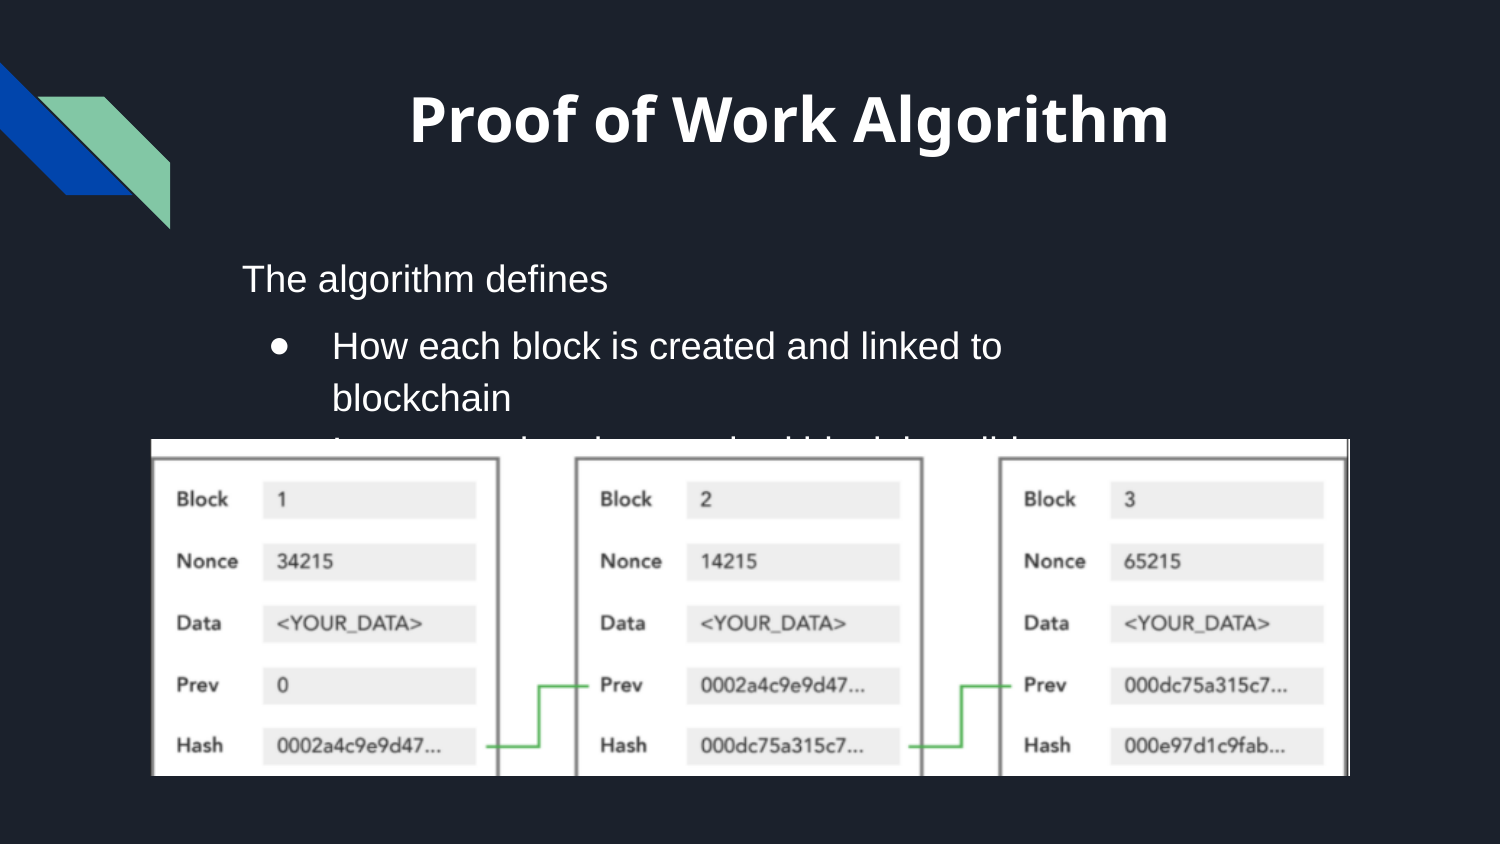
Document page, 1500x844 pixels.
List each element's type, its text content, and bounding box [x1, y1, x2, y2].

picture [149, 439, 1350, 776]
list The algorithm defines How each block is created and linked to blockchain It ensures that the attached block is valid. [226, 167, 1095, 438]
title Proof of Work Algorithm [212, 64, 1368, 215]
